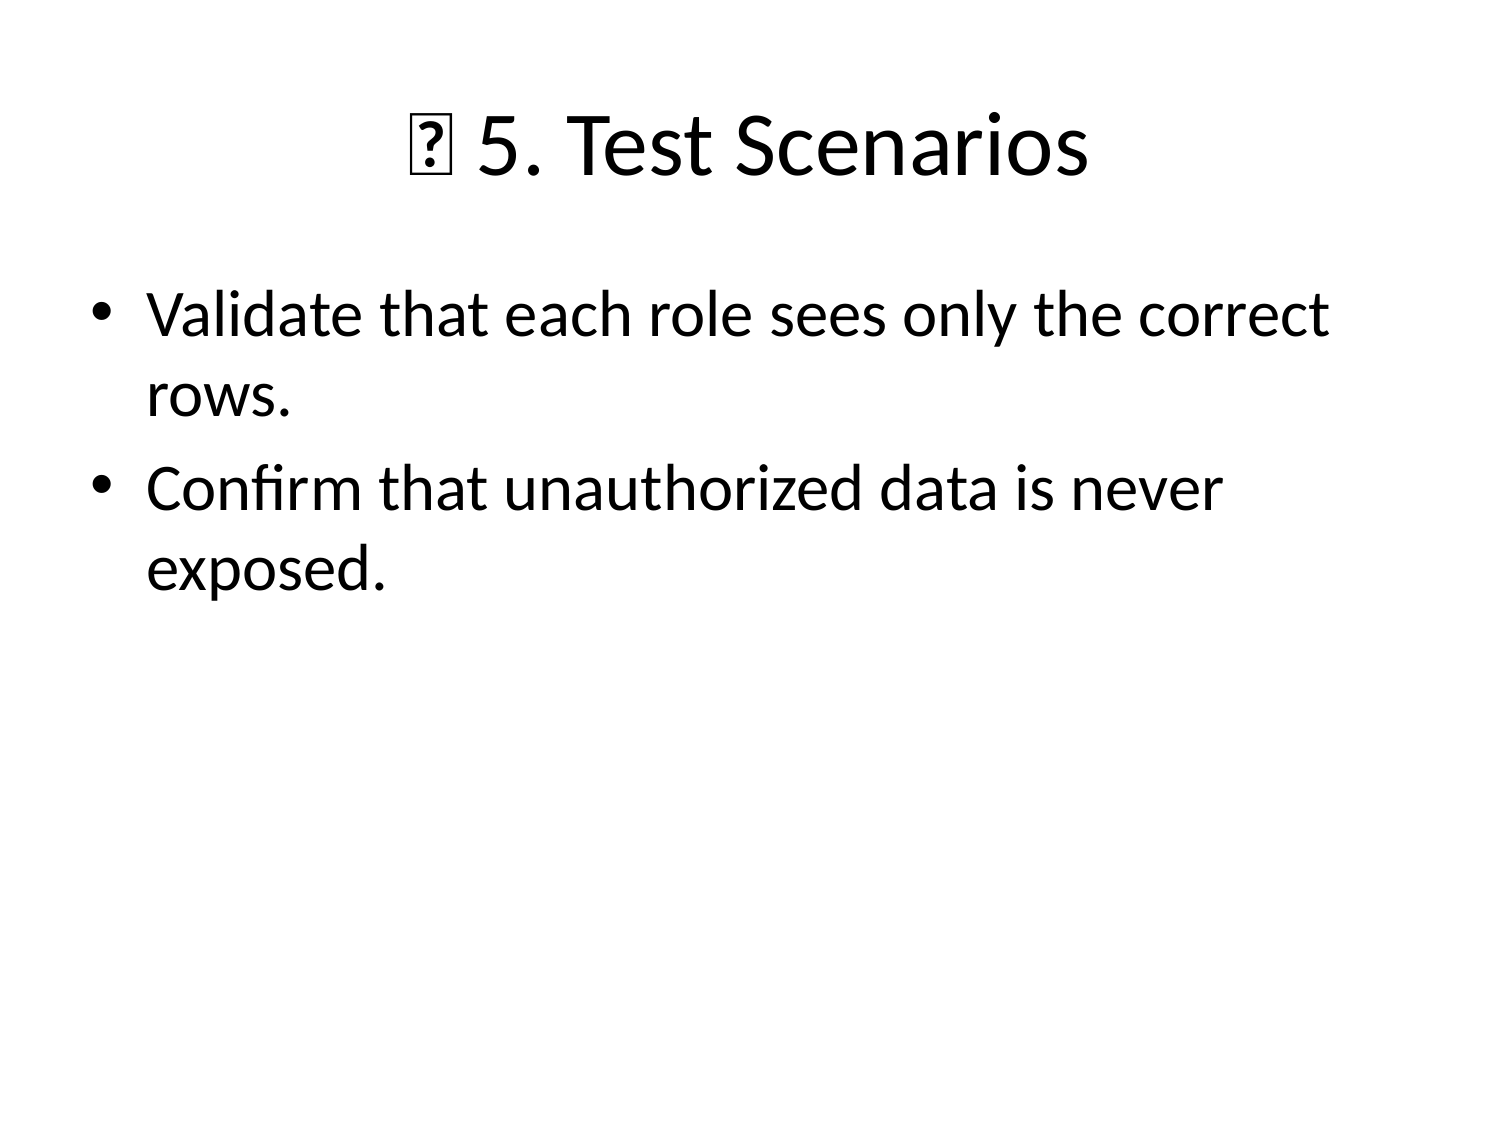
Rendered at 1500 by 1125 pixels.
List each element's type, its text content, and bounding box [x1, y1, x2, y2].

title ✅ 5. Test Scenarios [75, 45, 1425, 233]
list Validate that each role sees only the correct rows. Confirm that unauthorized data is never exposed. [75, 262, 1425, 1005]
